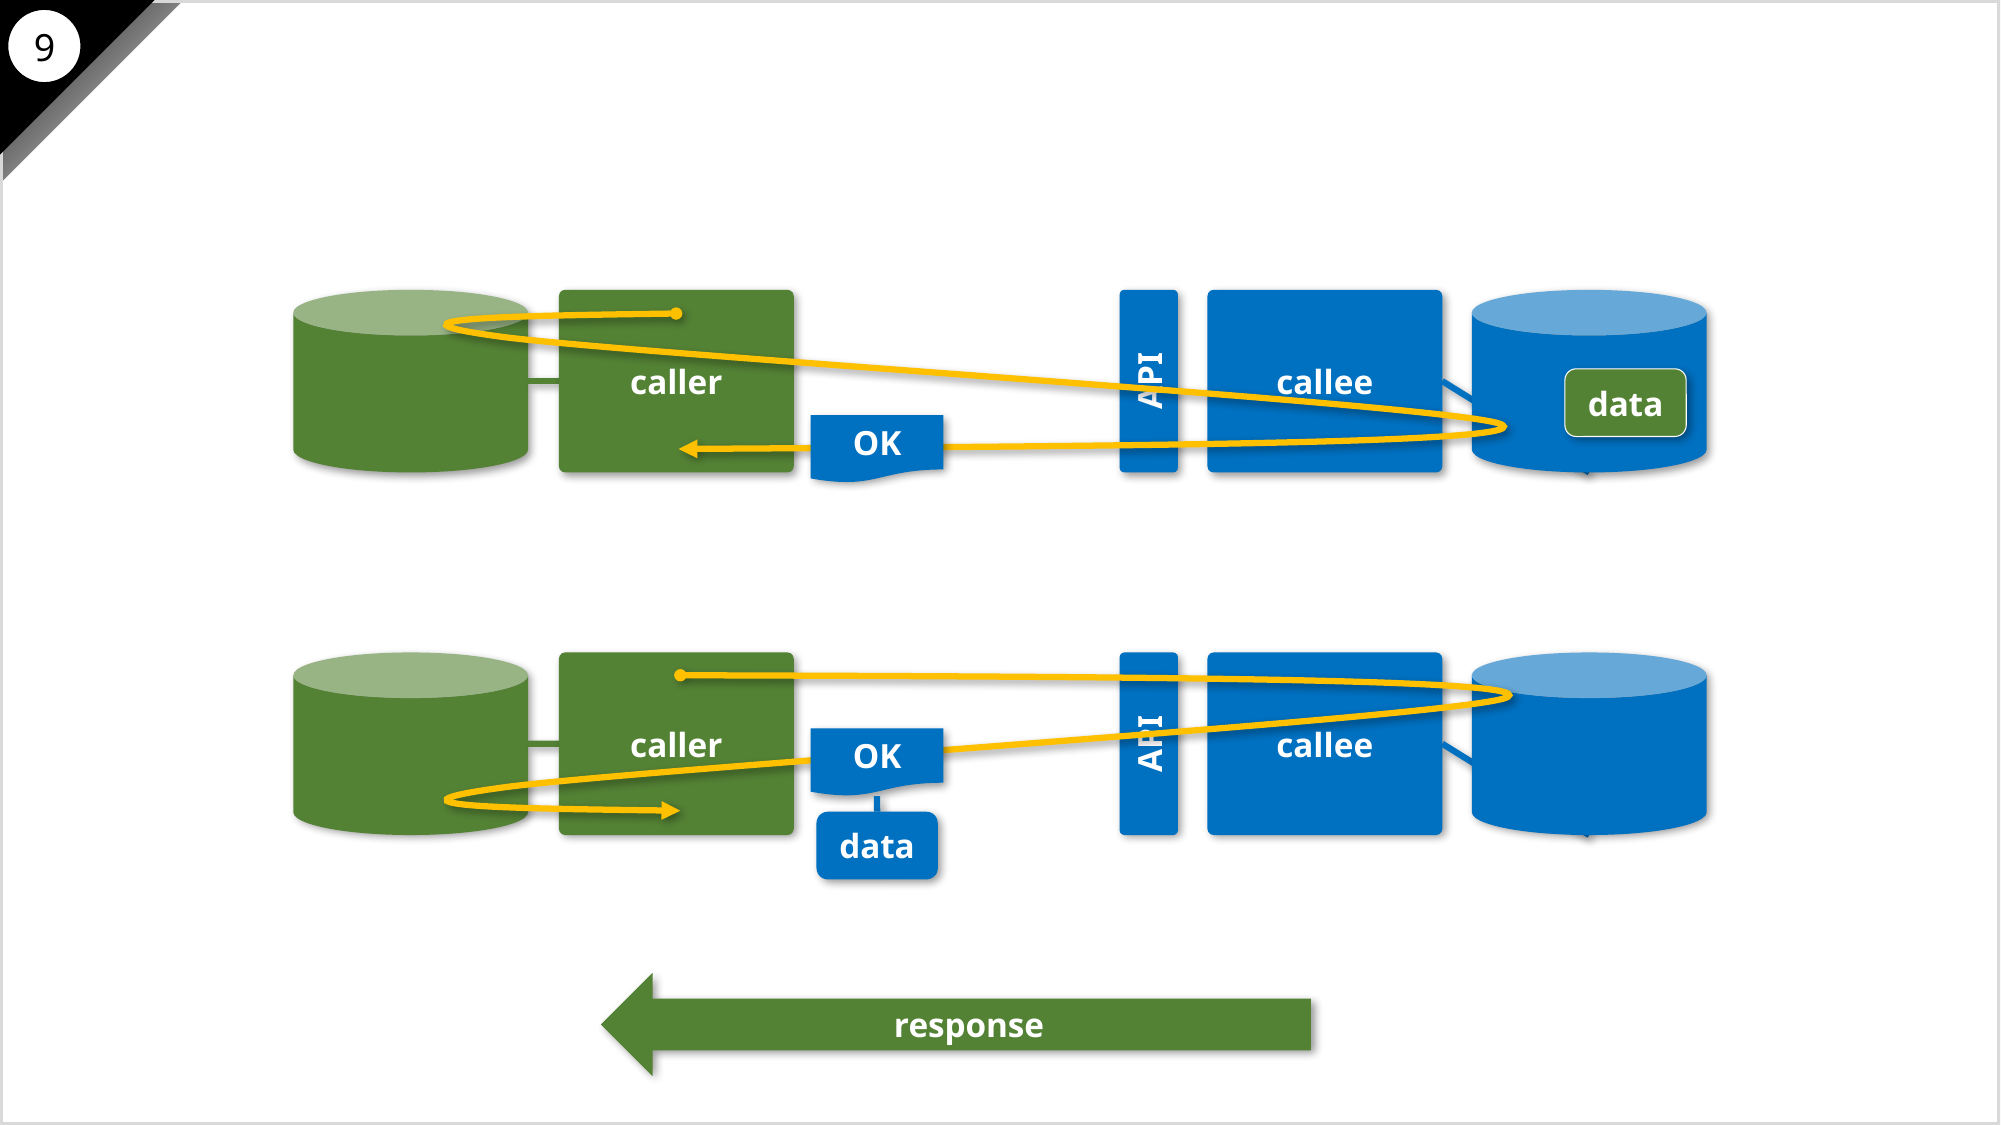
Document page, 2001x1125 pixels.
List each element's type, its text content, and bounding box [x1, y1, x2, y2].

text_box response [599, 970, 1313, 1079]
text_box [446, 671, 1511, 817]
text_box data [815, 810, 939, 881]
text_box data [1563, 367, 1688, 438]
text_box 9 [19, 16, 71, 77]
text_box OK [809, 414, 945, 484]
text_box [445, 309, 1506, 456]
text_box OK [809, 727, 945, 797]
